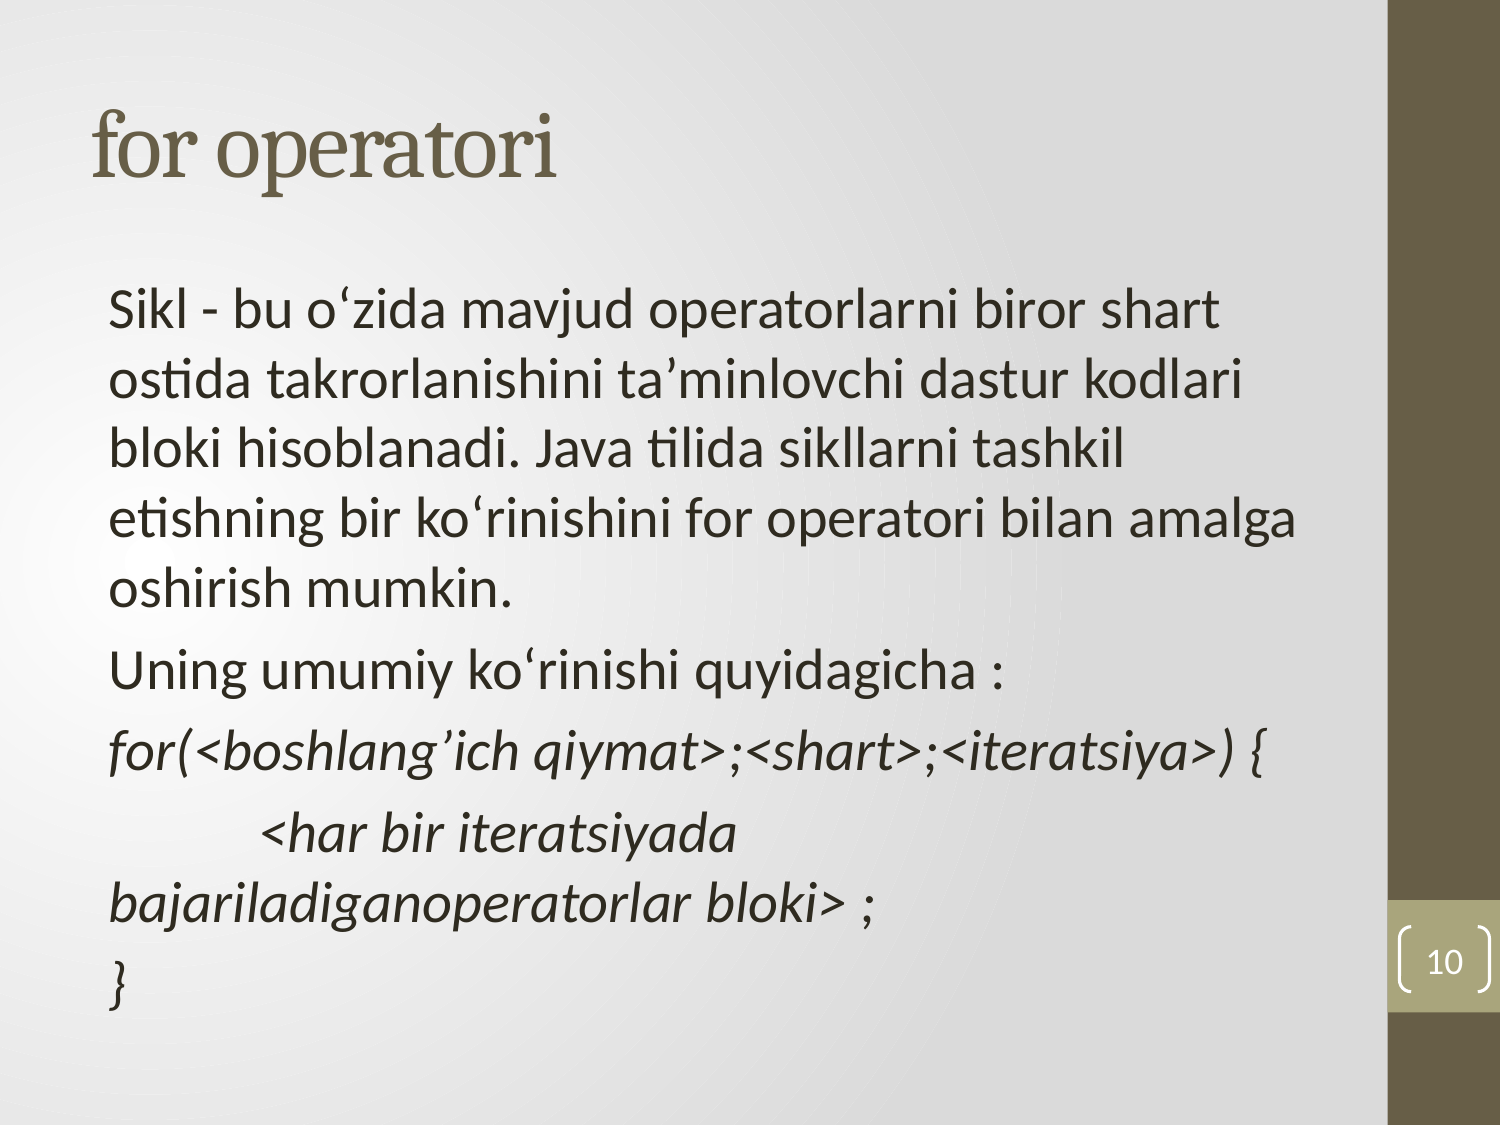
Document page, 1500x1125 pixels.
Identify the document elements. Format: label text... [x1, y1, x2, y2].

list Sikl - bu o‘zida mavjud operatorlarni biror shart ostida takrorlanishini ta’minlovchi dastur kodlari bloki hisoblanadi. Java tilida sikllarni tashkil etishning bir ko‘rinishini for operatori bilan amalga oshirish mumkin. Uning umumiy ko‘rinishi quyidagicha : for(<boshlang’ich qiymat>;<shart>;<iteratsiya>) { <har bir iteratsiyada bajariladiganoperatorlar bloki> ; } [75, 262, 1325, 1050]
slide_number 10 [1397, 925, 1492, 994]
title for operatori [75, 45, 1325, 233]
